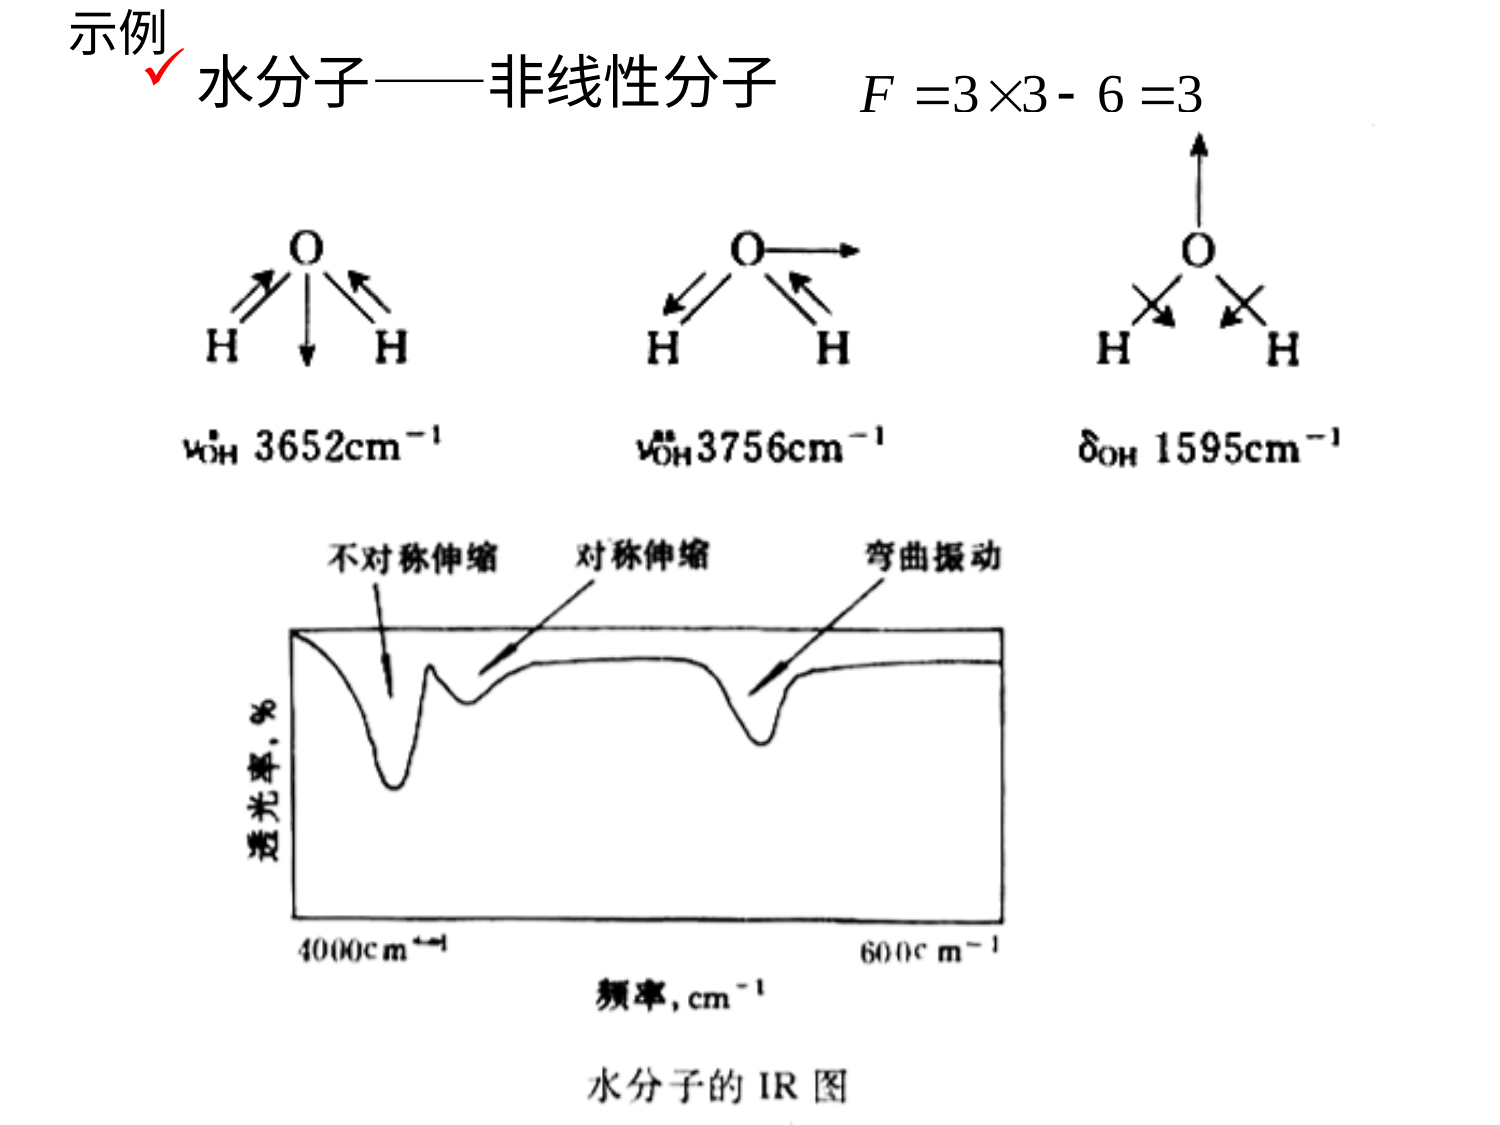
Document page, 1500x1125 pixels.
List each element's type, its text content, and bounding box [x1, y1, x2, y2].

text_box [849, 62, 1210, 112]
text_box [137, 112, 1375, 486]
title 示例 [37, 0, 200, 63]
list 水分子——非线性分子 [125, 37, 800, 131]
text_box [237, 473, 1038, 1125]
